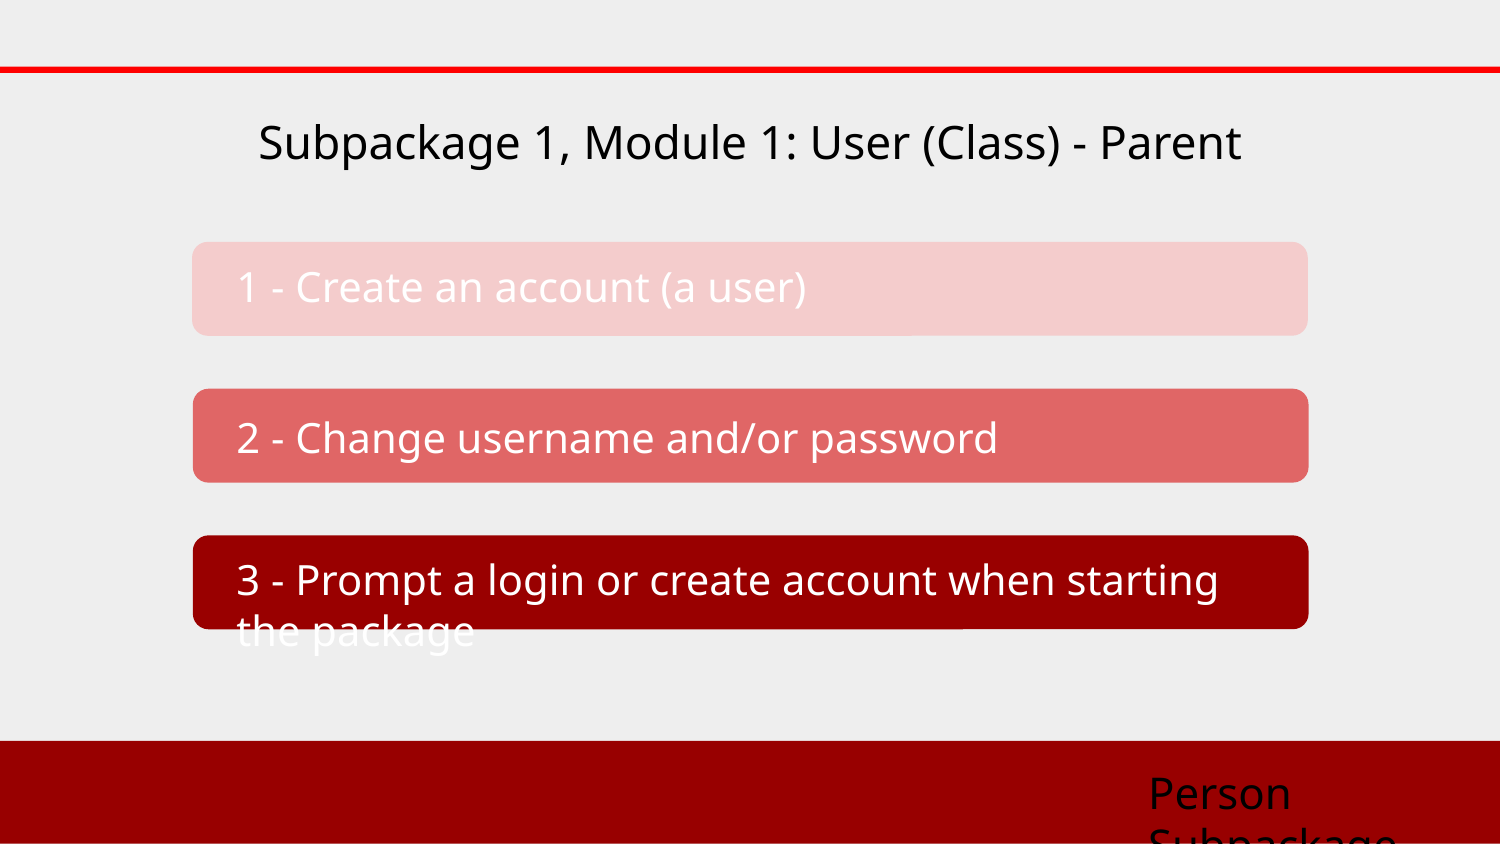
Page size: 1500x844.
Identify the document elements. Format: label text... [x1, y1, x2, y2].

text_box 2 - Change username and/or password [221, 397, 1176, 507]
text_box [192, 388, 1309, 483]
text_box [192, 241, 1308, 336]
text_box 3 - Prompt a login or create account when starting the package [221, 539, 1242, 630]
text_box [0, 740, 1500, 844]
title Subpackage 1, Module 1: User (Class) - Parent [51, 95, 1449, 190]
text_box [0, 66, 1500, 73]
text_box [192, 535, 1309, 630]
text_box Person Subpackage [1133, 750, 1485, 844]
text_box 1 - Create an account (a user) [221, 245, 1265, 336]
